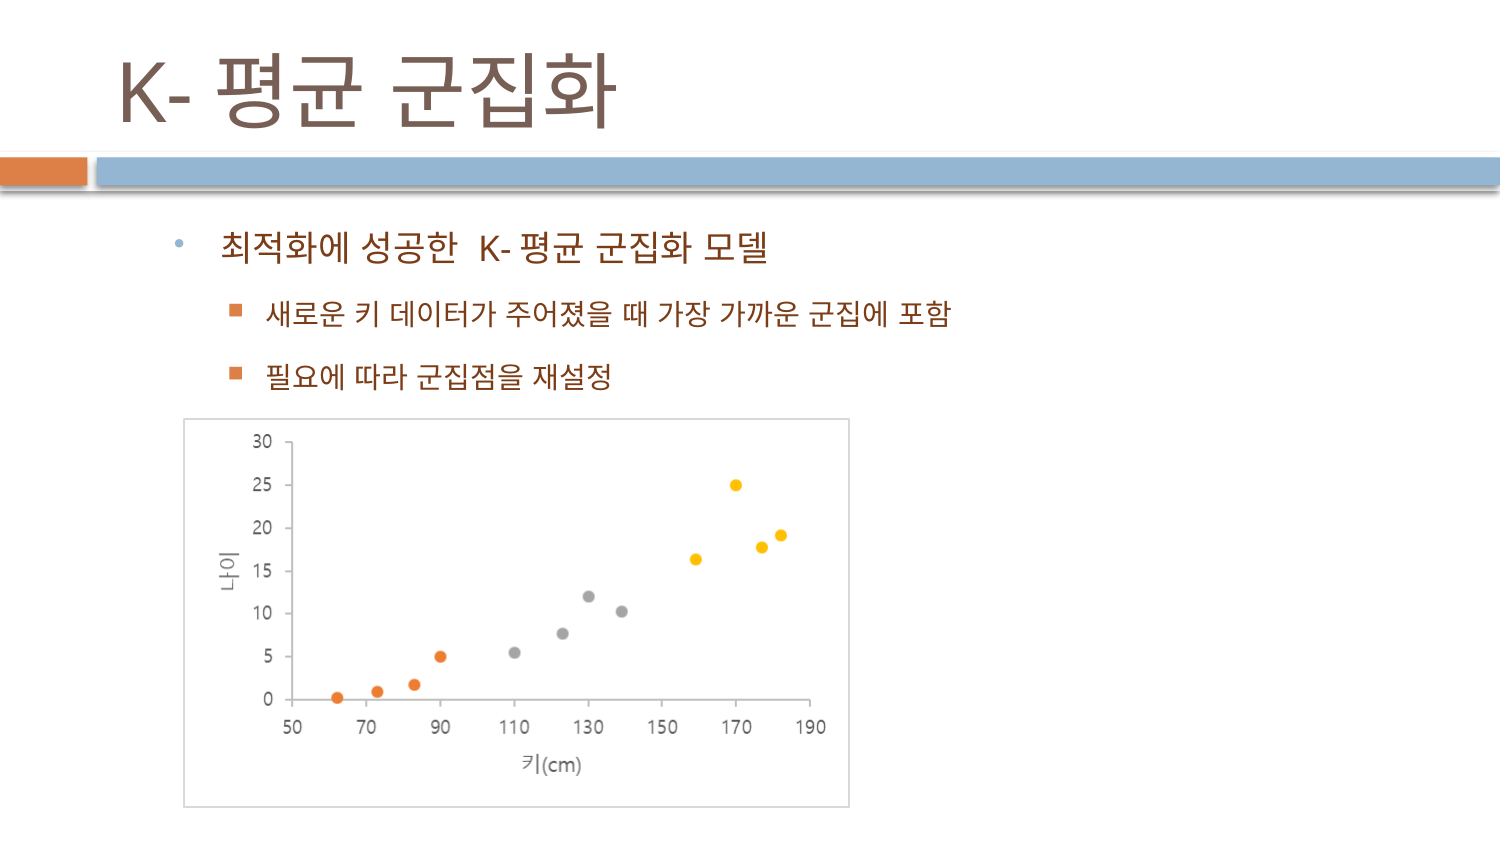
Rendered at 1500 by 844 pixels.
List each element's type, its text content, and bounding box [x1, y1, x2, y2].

picture [182, 418, 850, 808]
title K-평균 군집화 [100, 28, 1438, 150]
list 최적화에 성공한 K-평균 군집화 모델 새로운 키 데이터가 주어졌을 때 가장 가까운 군집에 포함 필요에 따라 군집점을 재설정 [100, 196, 1483, 789]
